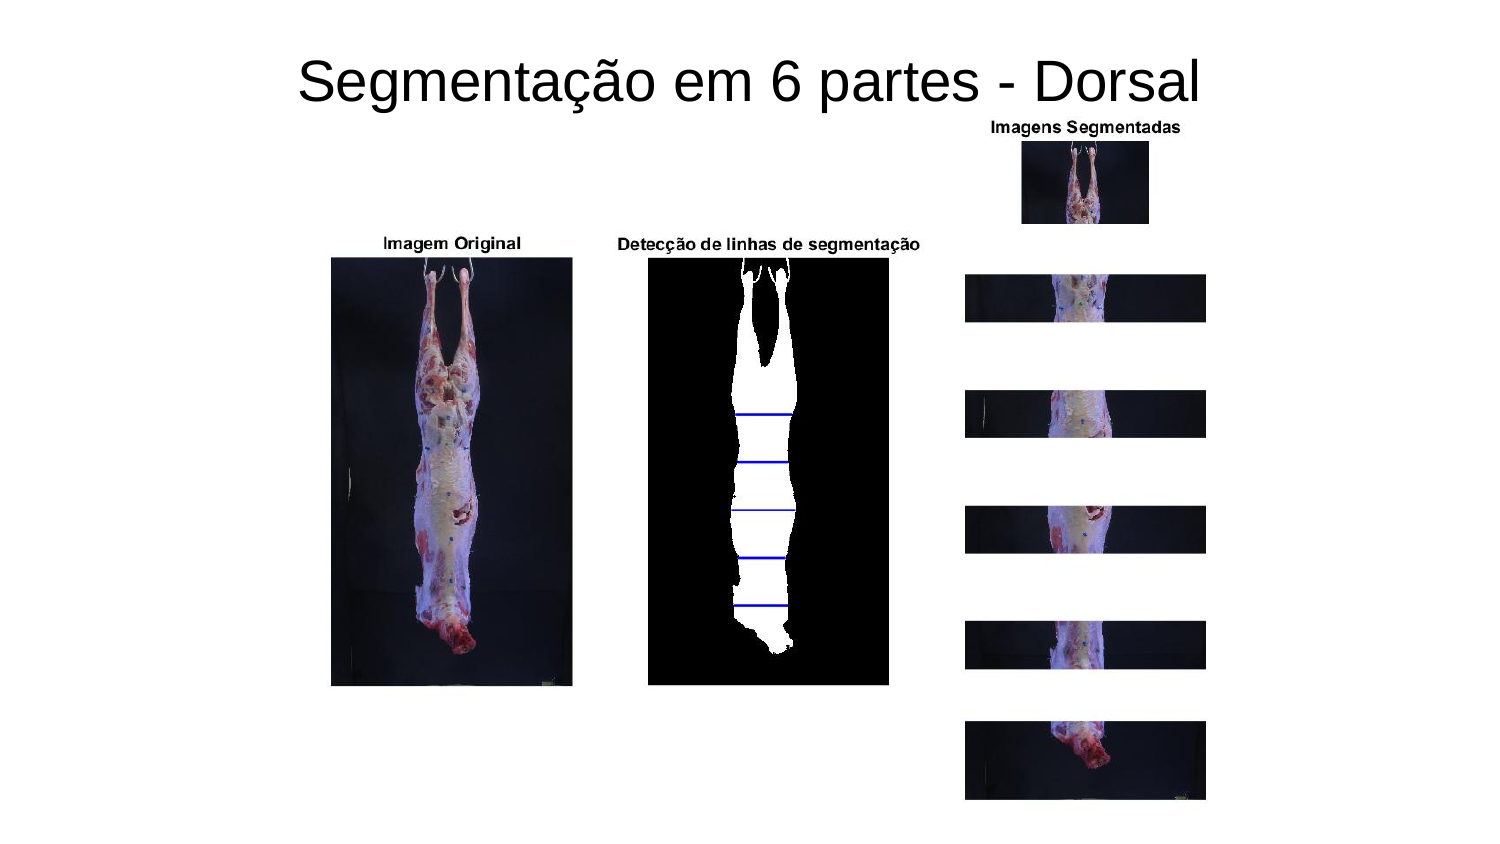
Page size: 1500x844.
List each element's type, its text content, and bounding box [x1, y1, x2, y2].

title Segmentação em 6 partes - Dorsal [51, 27, 1449, 122]
picture [183, 80, 1314, 844]
